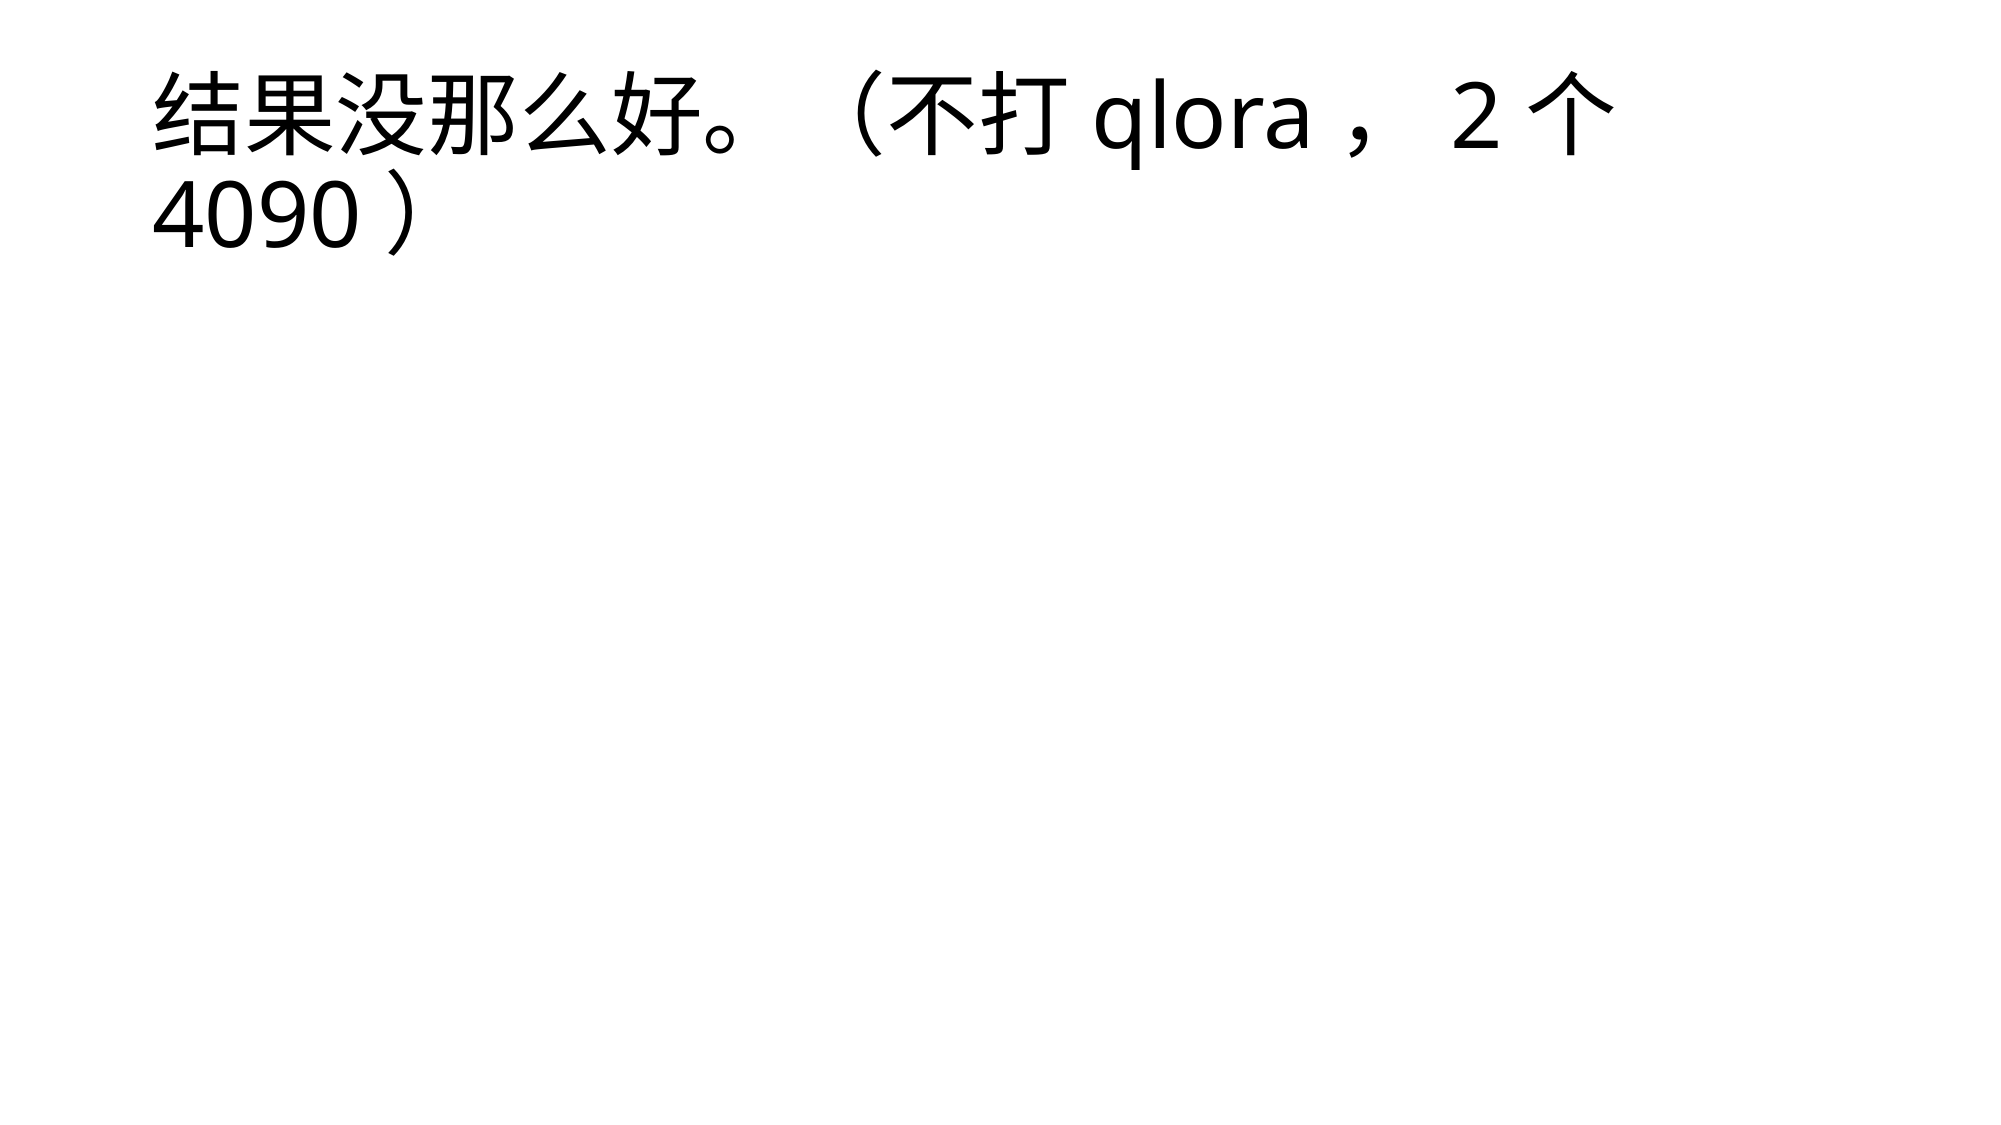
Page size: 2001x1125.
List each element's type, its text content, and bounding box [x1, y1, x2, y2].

title 结果没那么好。（不打qlora，2个4090） [137, 59, 1863, 278]
